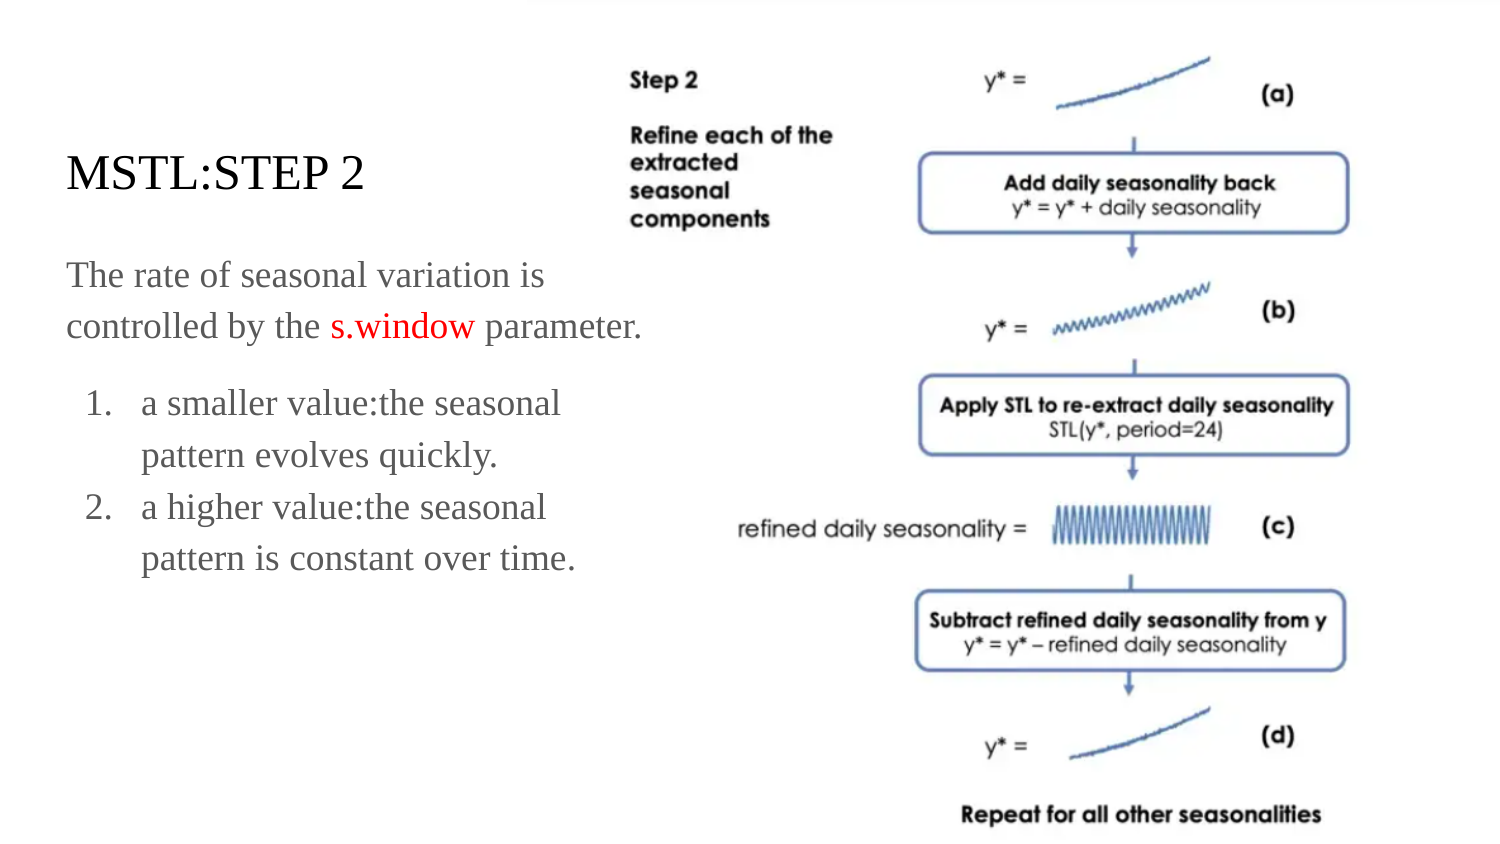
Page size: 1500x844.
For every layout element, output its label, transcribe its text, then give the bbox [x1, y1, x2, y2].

picture [527, 0, 1500, 841]
list The rate of seasonal variation is controlled by the s.window parameter. a smaller value:the seasonal pattern evolves quickly. a higher value:the seasonal pattern is constant over time. [51, 227, 522, 750]
title MSTL:STEP 2 [51, 91, 512, 216]
